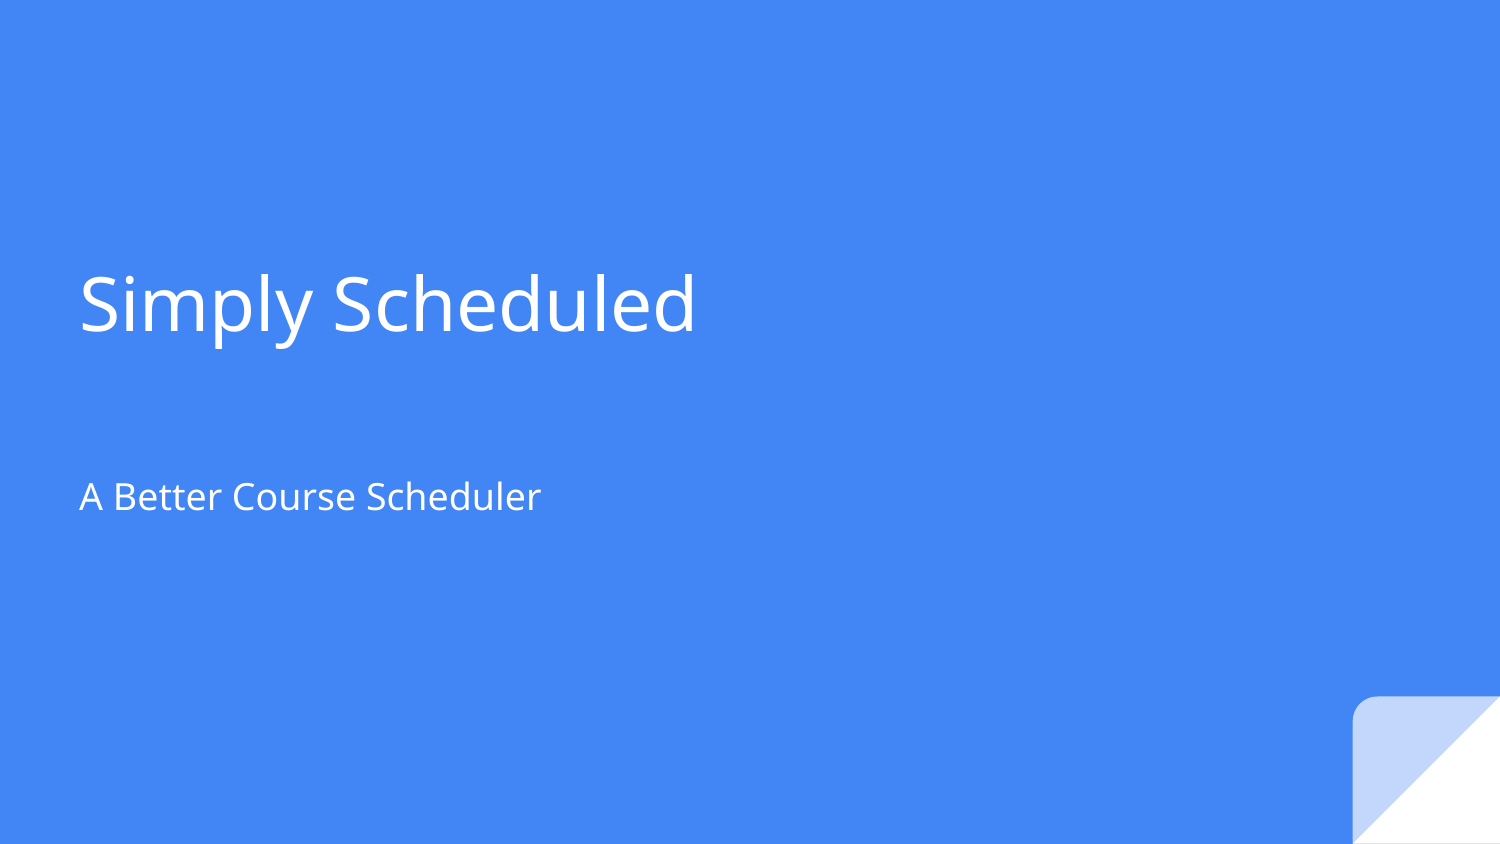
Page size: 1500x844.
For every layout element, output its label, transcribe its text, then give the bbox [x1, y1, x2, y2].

subtitle A Better Course Scheduler [64, 457, 1413, 529]
title Simply Scheduled [64, 298, 1413, 452]
